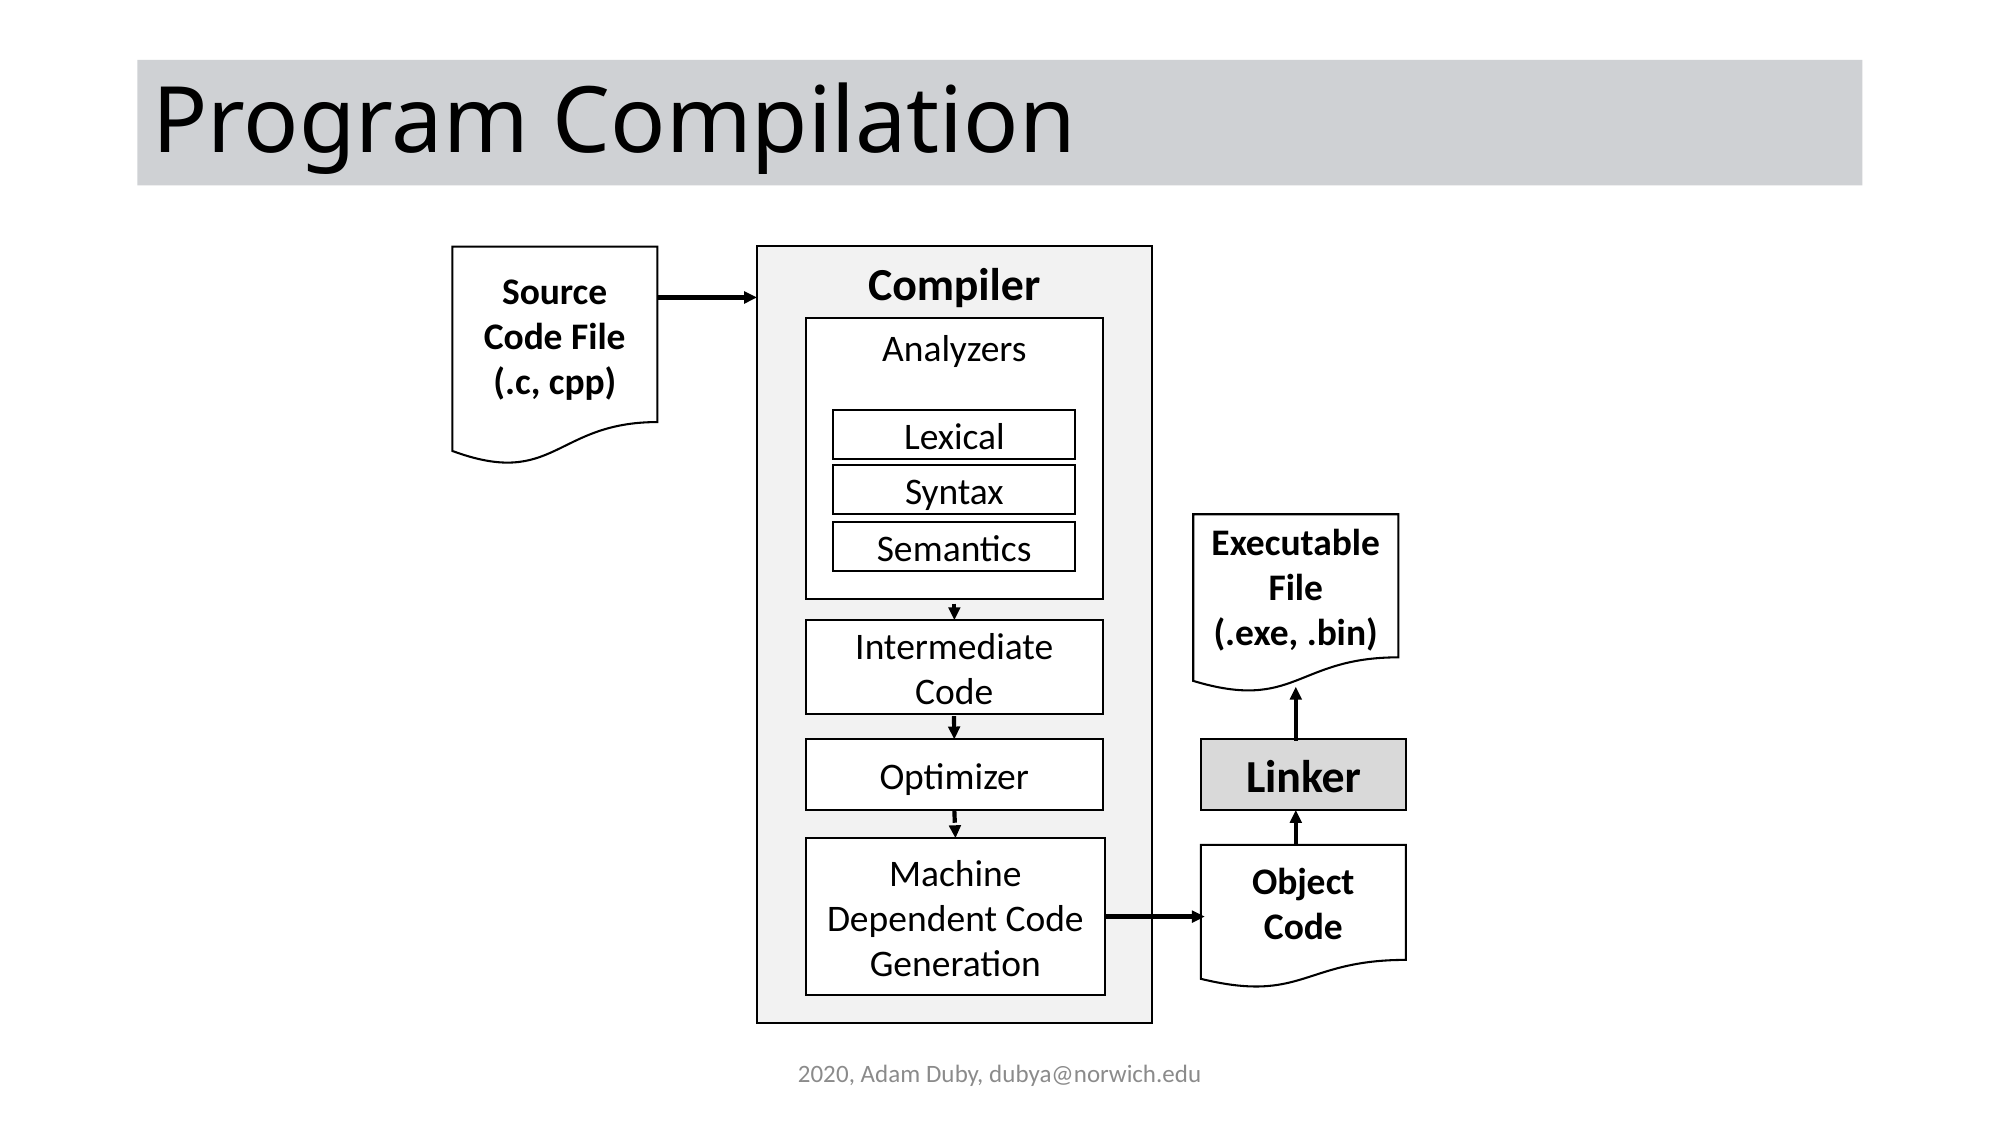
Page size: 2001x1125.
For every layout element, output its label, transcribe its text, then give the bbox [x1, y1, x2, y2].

title Program Compilation [137, 59, 1863, 186]
footer 2020, Adam Duby, dubya@norwich.edu [662, 1042, 1338, 1103]
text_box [452, 245, 1406, 1024]
